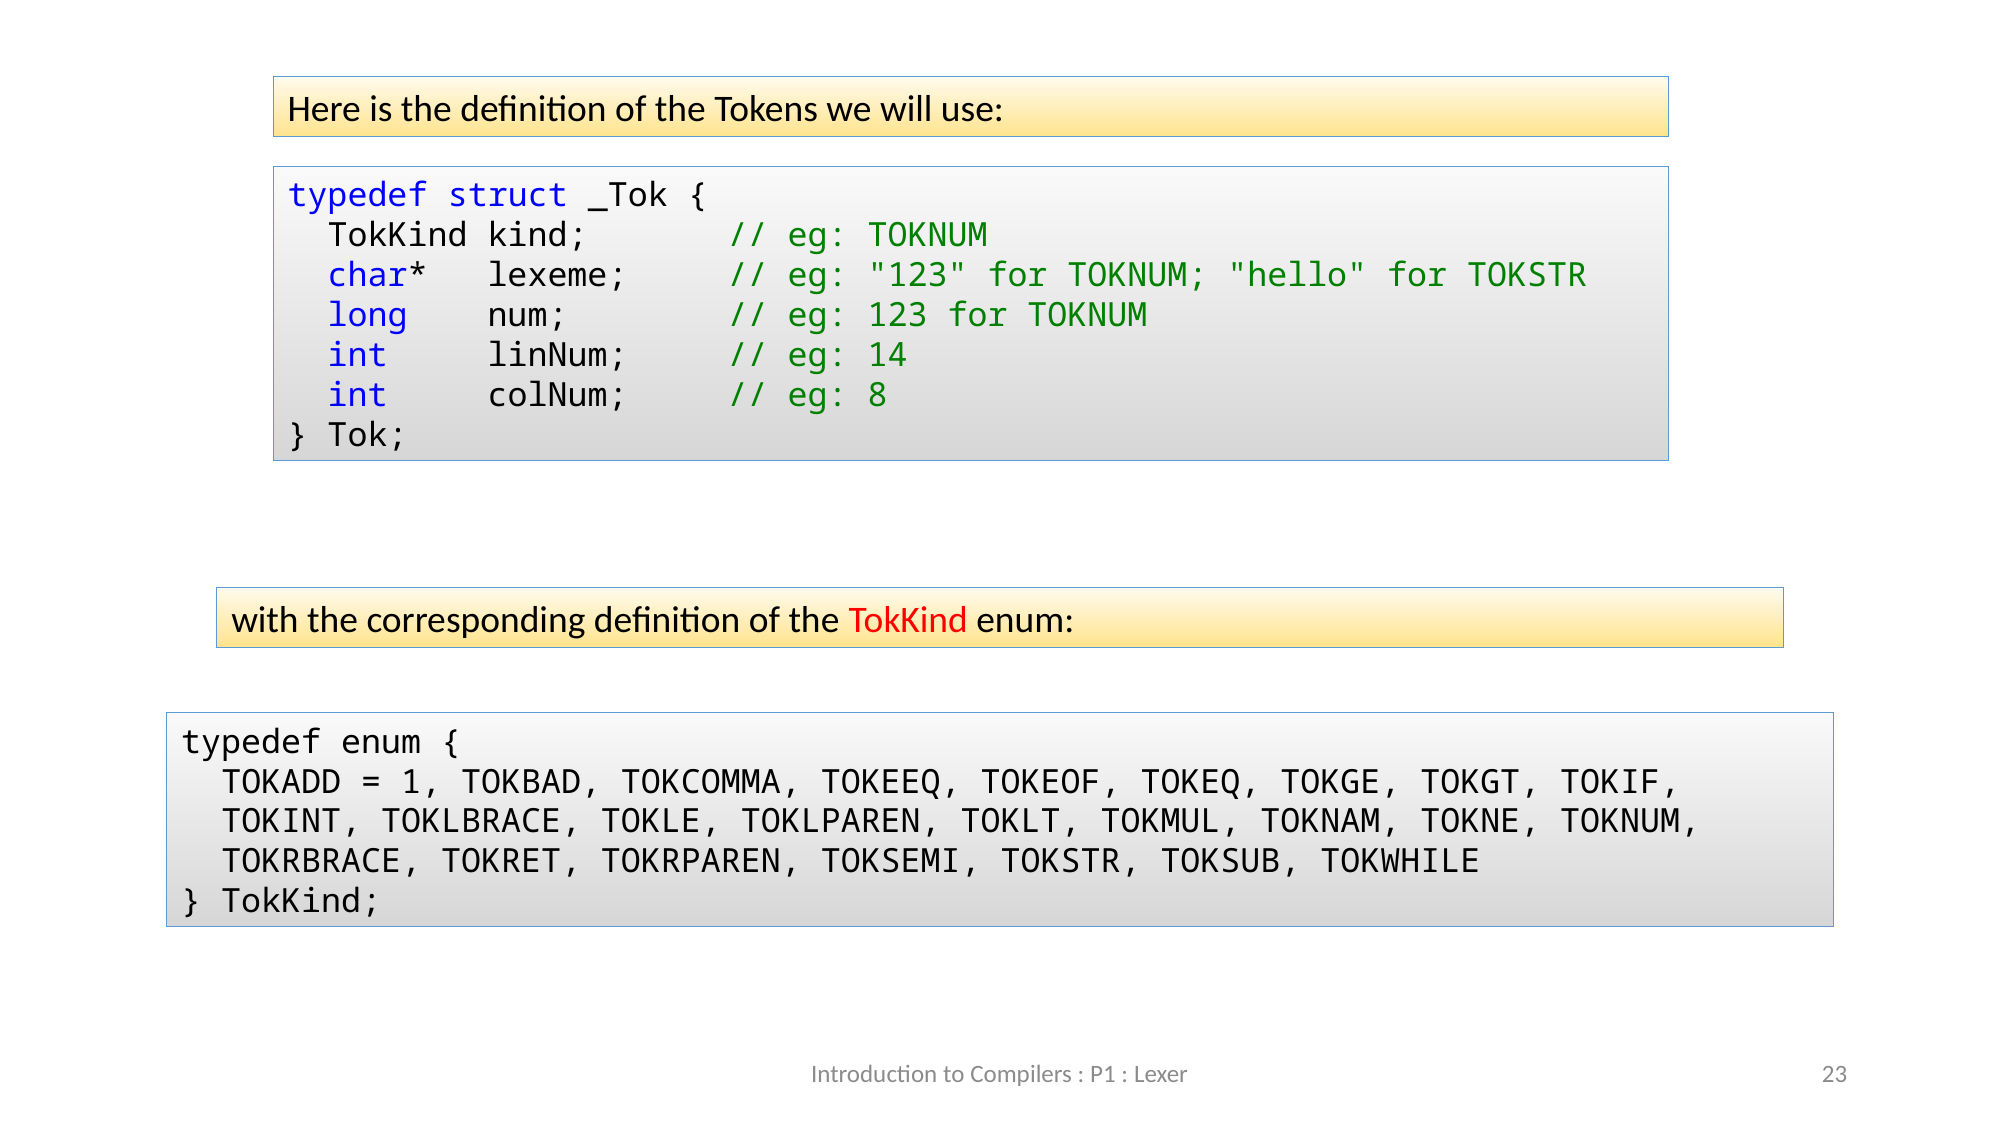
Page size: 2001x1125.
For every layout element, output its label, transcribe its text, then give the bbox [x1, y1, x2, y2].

text_box with the corresponding definition of the TokKind enum: [216, 587, 1784, 648]
text_box typedef struct _Tok { TokKind kind; // eg: TOKNUM char* lexeme; // eg: "123" for TOKNUM; "hello" for TOKSTR long num; // eg: 123 for TOKNUM int linNum; // eg: 14 int colNum; // eg: 8 } Tok; [273, 166, 1669, 461]
footer Introduction to Compilers : P1 : Lexer [662, 1042, 1338, 1103]
text_box typedef enum { TOKADD = 1, TOKBAD, TOKCOMMA, TOKEEQ, TOKEOF, TOKEQ, TOKGE, TOKGT, TOKIF, TOKINT, TOKLBRACE, TOKLE, TOKLPAREN, TOKLT, TOKMUL, TOKNAM, TOKNE, TOKNUM, TOKRBRACE, TOKRET, TOKRPAREN, TOKSEMI, TOKSTR, TOKSUB, TOKWHILE } TokKind; [166, 712, 1834, 927]
slide_number 23 [1412, 1042, 1863, 1103]
text_box Here is the definition of the Tokens we will use: [273, 76, 1669, 137]
